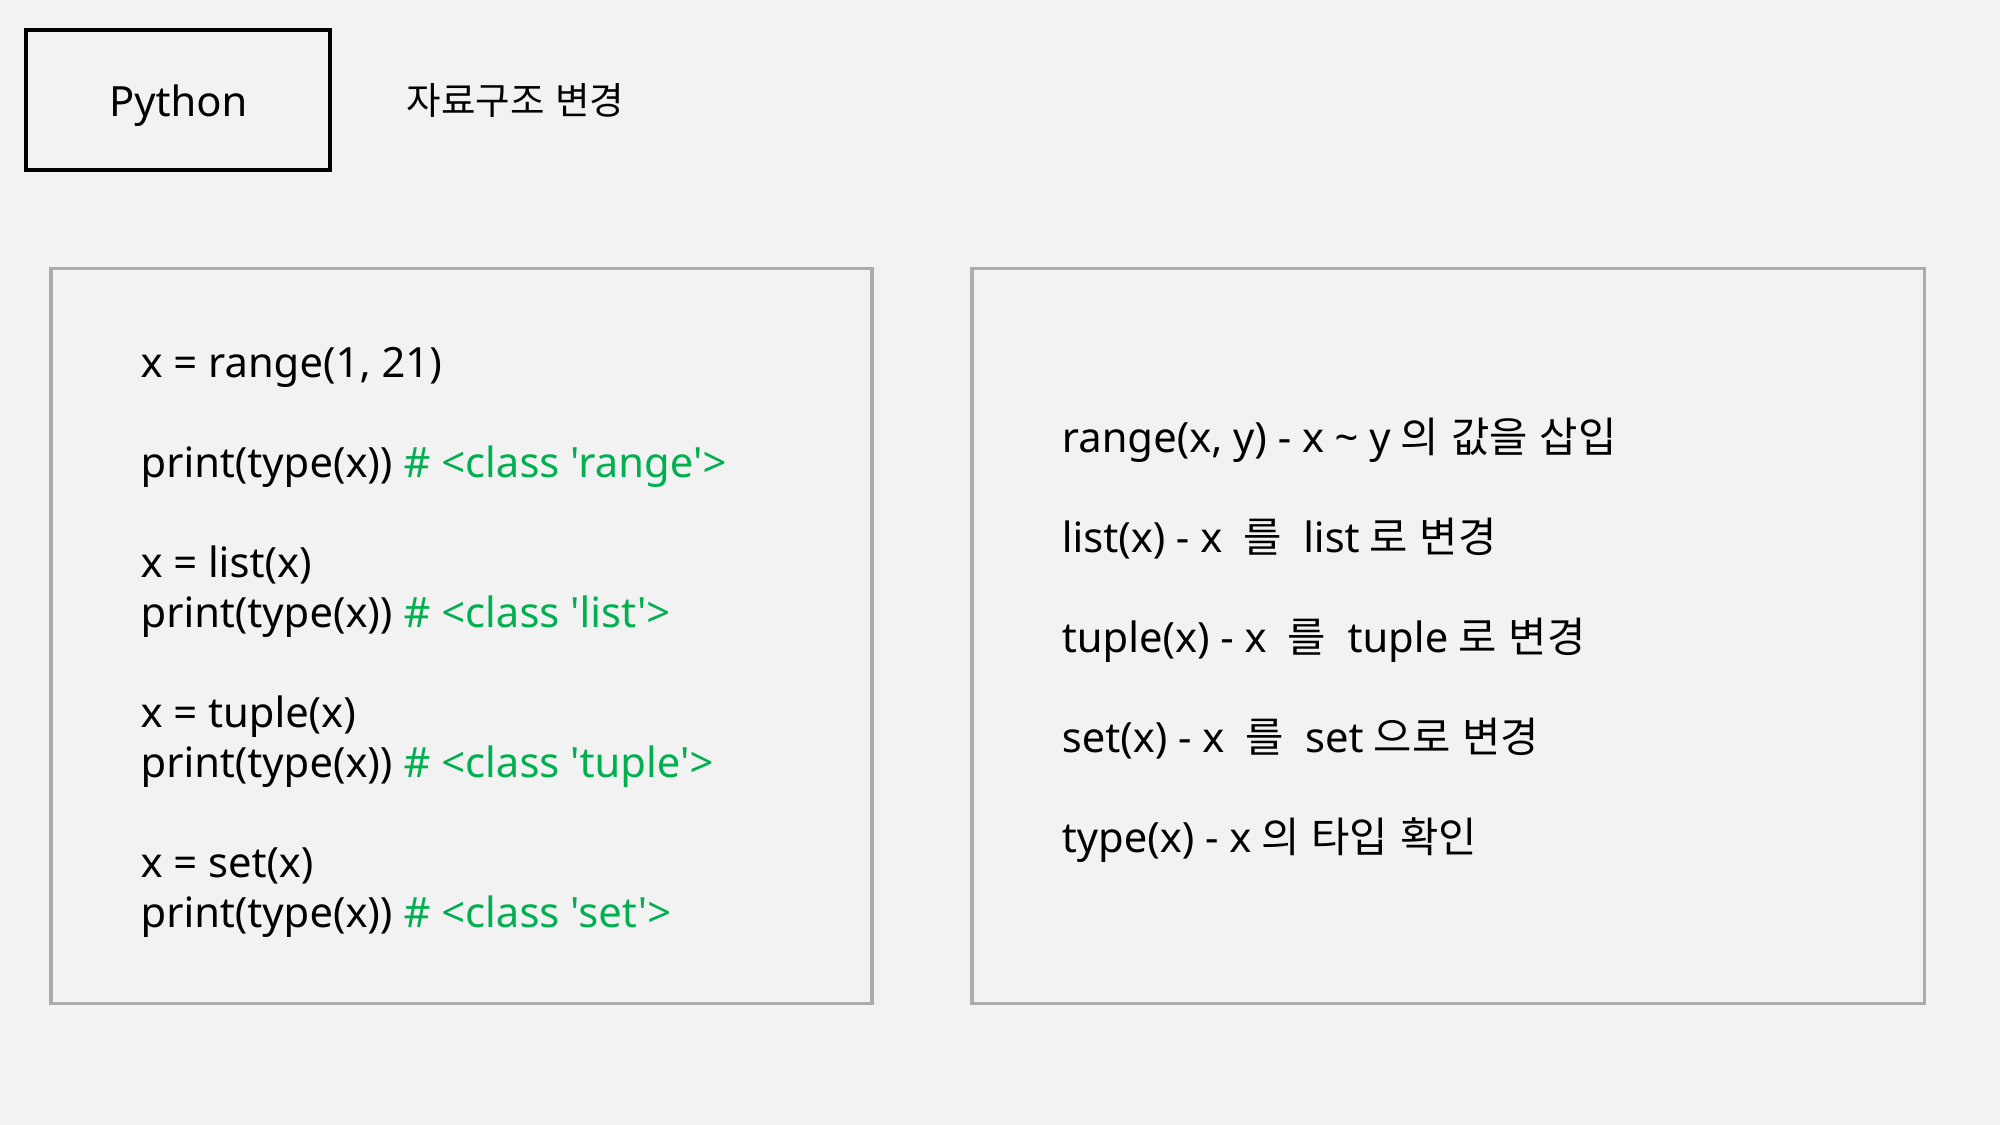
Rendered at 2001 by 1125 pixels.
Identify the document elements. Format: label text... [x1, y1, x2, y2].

text_box [25, 29, 331, 171]
text_box x = range(1, 21) print(type(x)) # <class 'range'> x = list(x) print(type(x)) # <class 'list'> x = tuple(x) print(type(x)) # <class 'tuple'> x = set(x) print(type(x)) # <class 'set'> [50, 267, 873, 1005]
text_box Python [34, 67, 323, 132]
text_box 자료구조 변경 [391, 69, 938, 129]
text_box range(x, y) - x ~ y의 값을 삽입 list(x) - x 를 list로 변경 tuple(x) - x 를 tuple로 변경 set(x) - x 를 set으로 변경 type(x) - x의 타입 확인 [971, 267, 1925, 1005]
